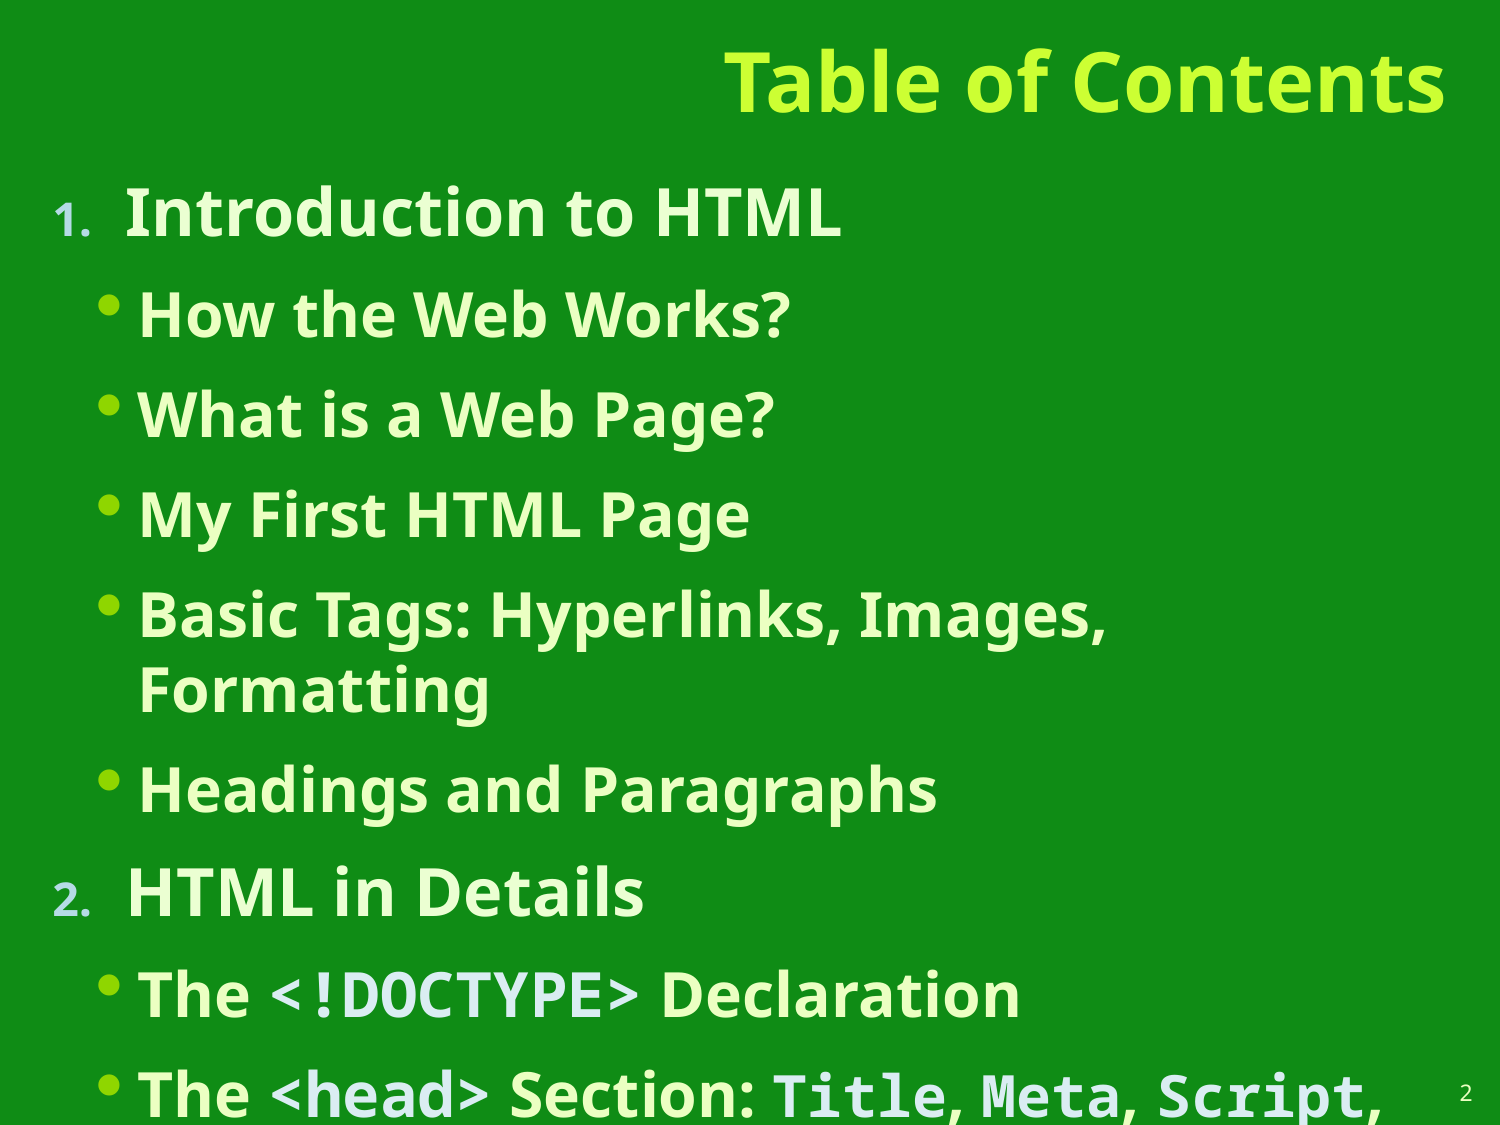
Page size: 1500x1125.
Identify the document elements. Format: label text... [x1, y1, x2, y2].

list Introduction to HTML How the Web Works? What is a Web Page? My First HTML Page Basic Tags: Hyperlinks, Images, Formatting Headings and Paragraphs HTML in Details The <!DOCTYPE> Declaration The <head> Section: Title, Meta, Script, Style [37, 162, 1463, 1100]
slide_number 2 [1412, 1074, 1488, 1113]
title Table of Contents [300, 12, 1463, 162]
